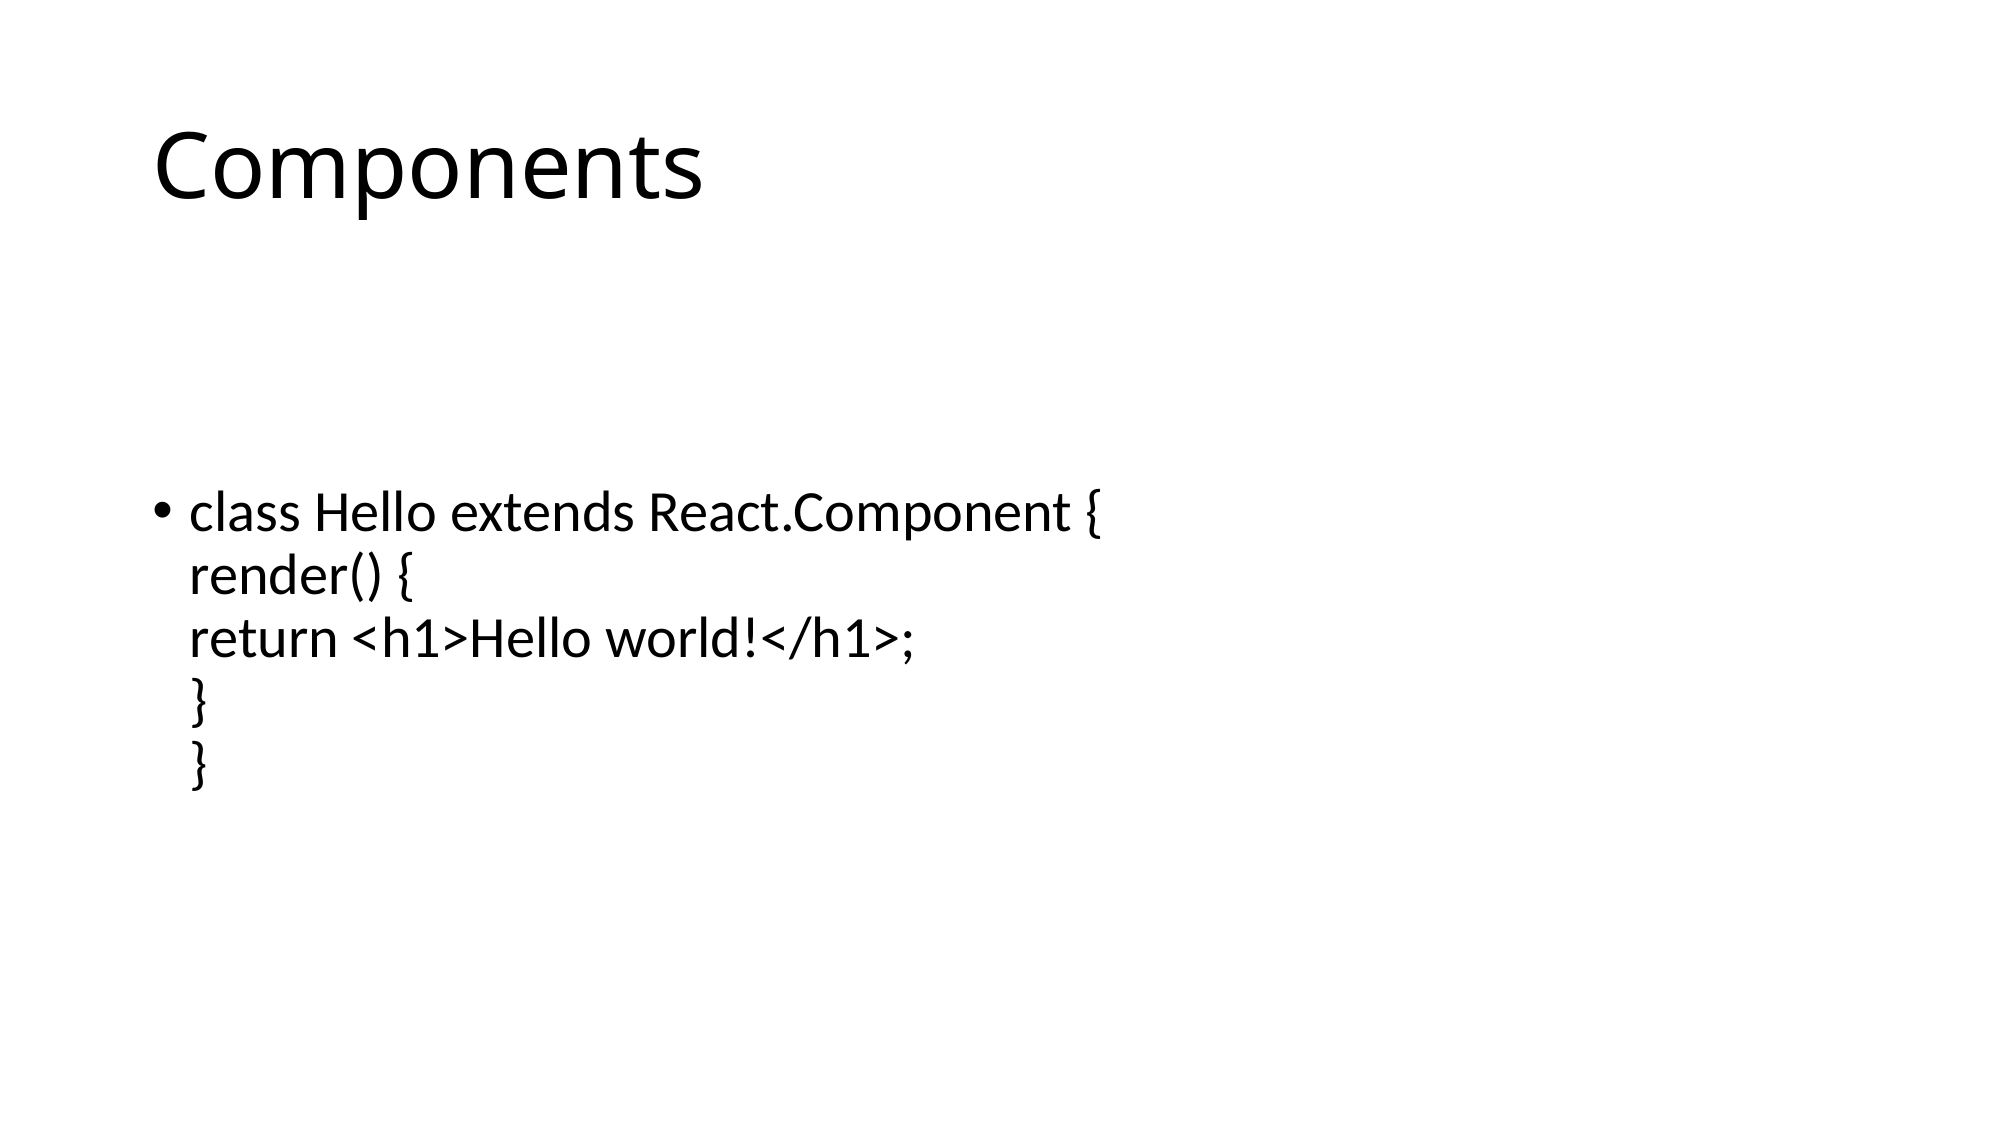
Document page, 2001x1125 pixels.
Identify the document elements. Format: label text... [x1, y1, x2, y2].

title Components [137, 59, 1863, 278]
list class Hello extends React.Component { render() { return <h1>Hello world!</h1>; } } [137, 299, 1863, 1014]
